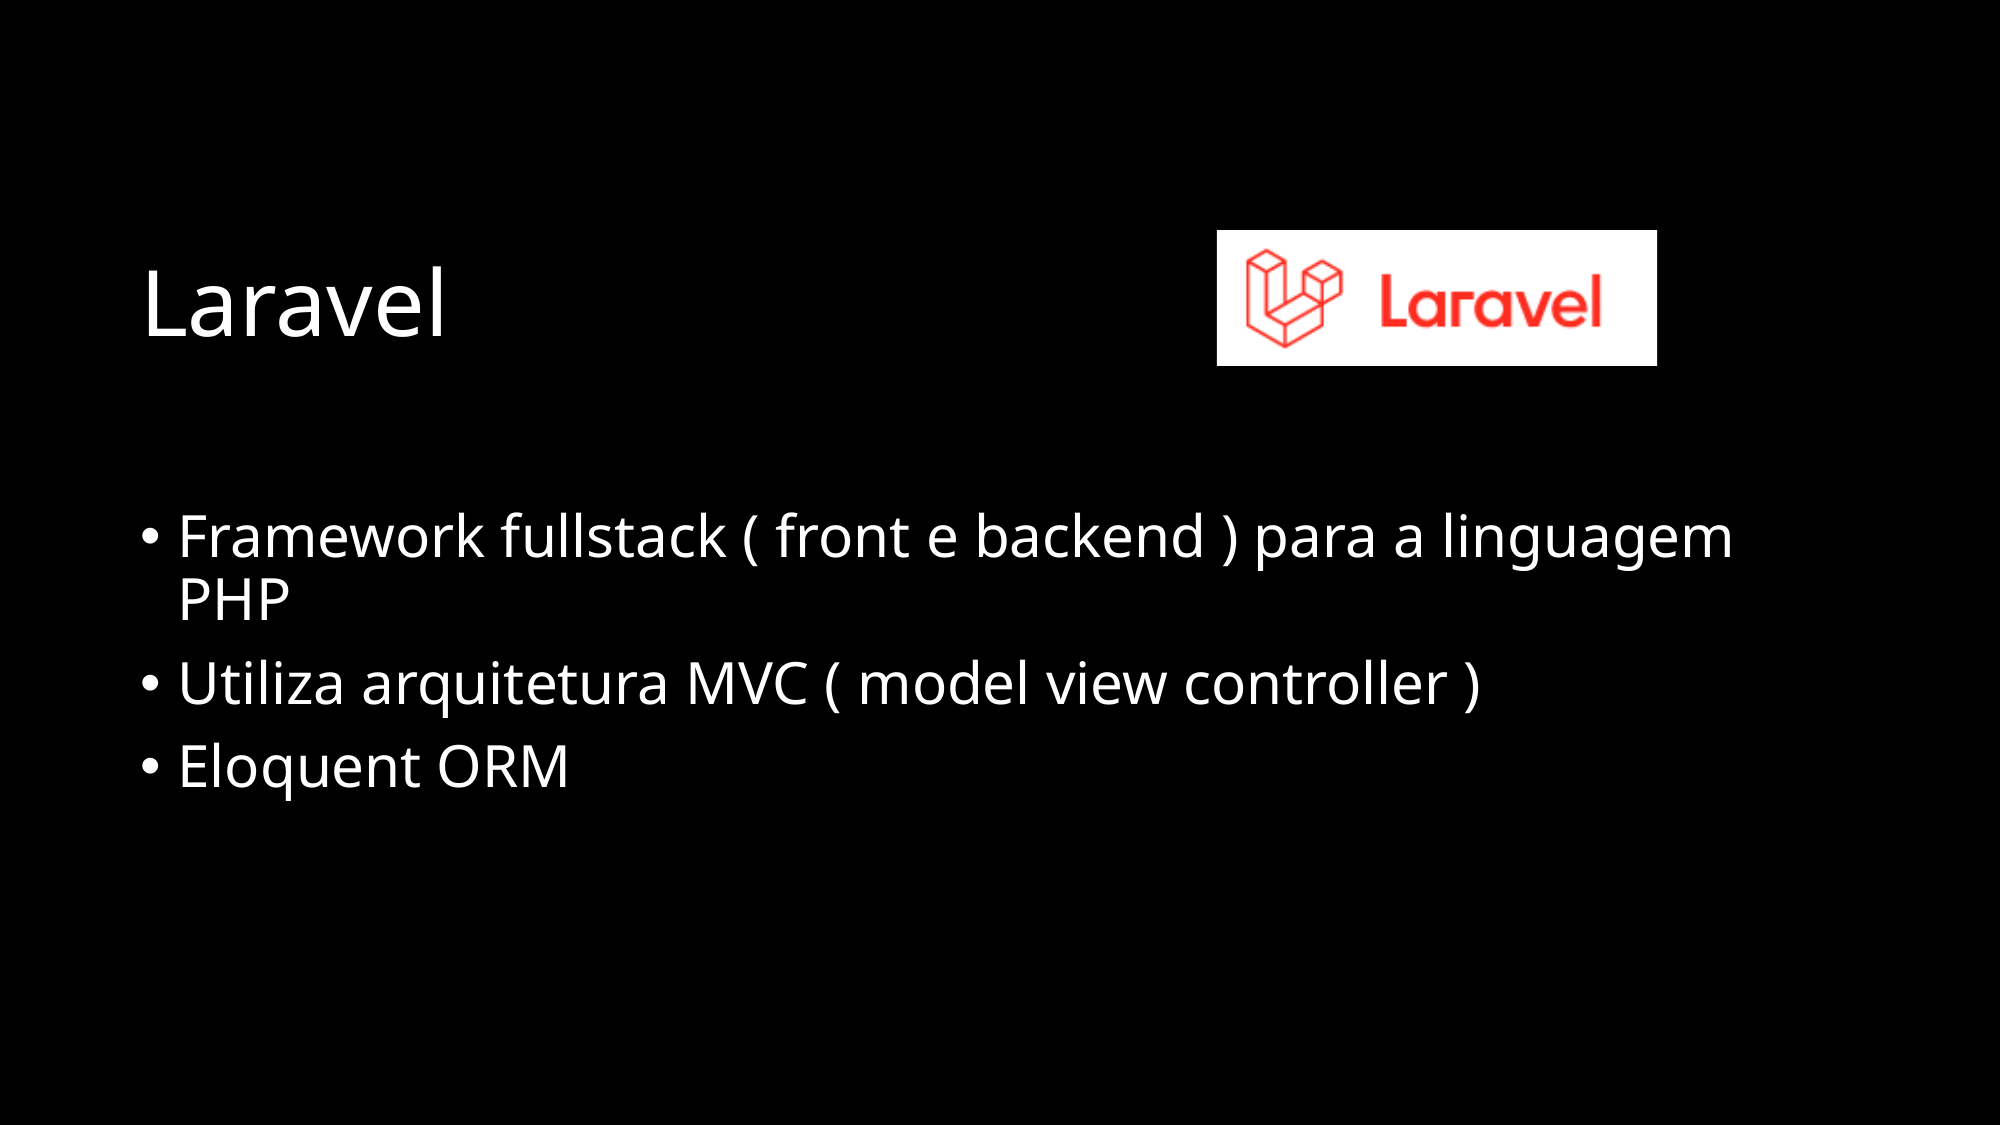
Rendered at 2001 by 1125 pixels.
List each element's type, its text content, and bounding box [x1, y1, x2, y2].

list Framework fullstack ( front e backend ) para a linguagem PHP Utiliza arquitetura MVC ( model view controller ) Eloquent ORM [125, 500, 1875, 1000]
title Laravel [125, 249, 1625, 458]
picture [1216, 230, 1658, 366]
